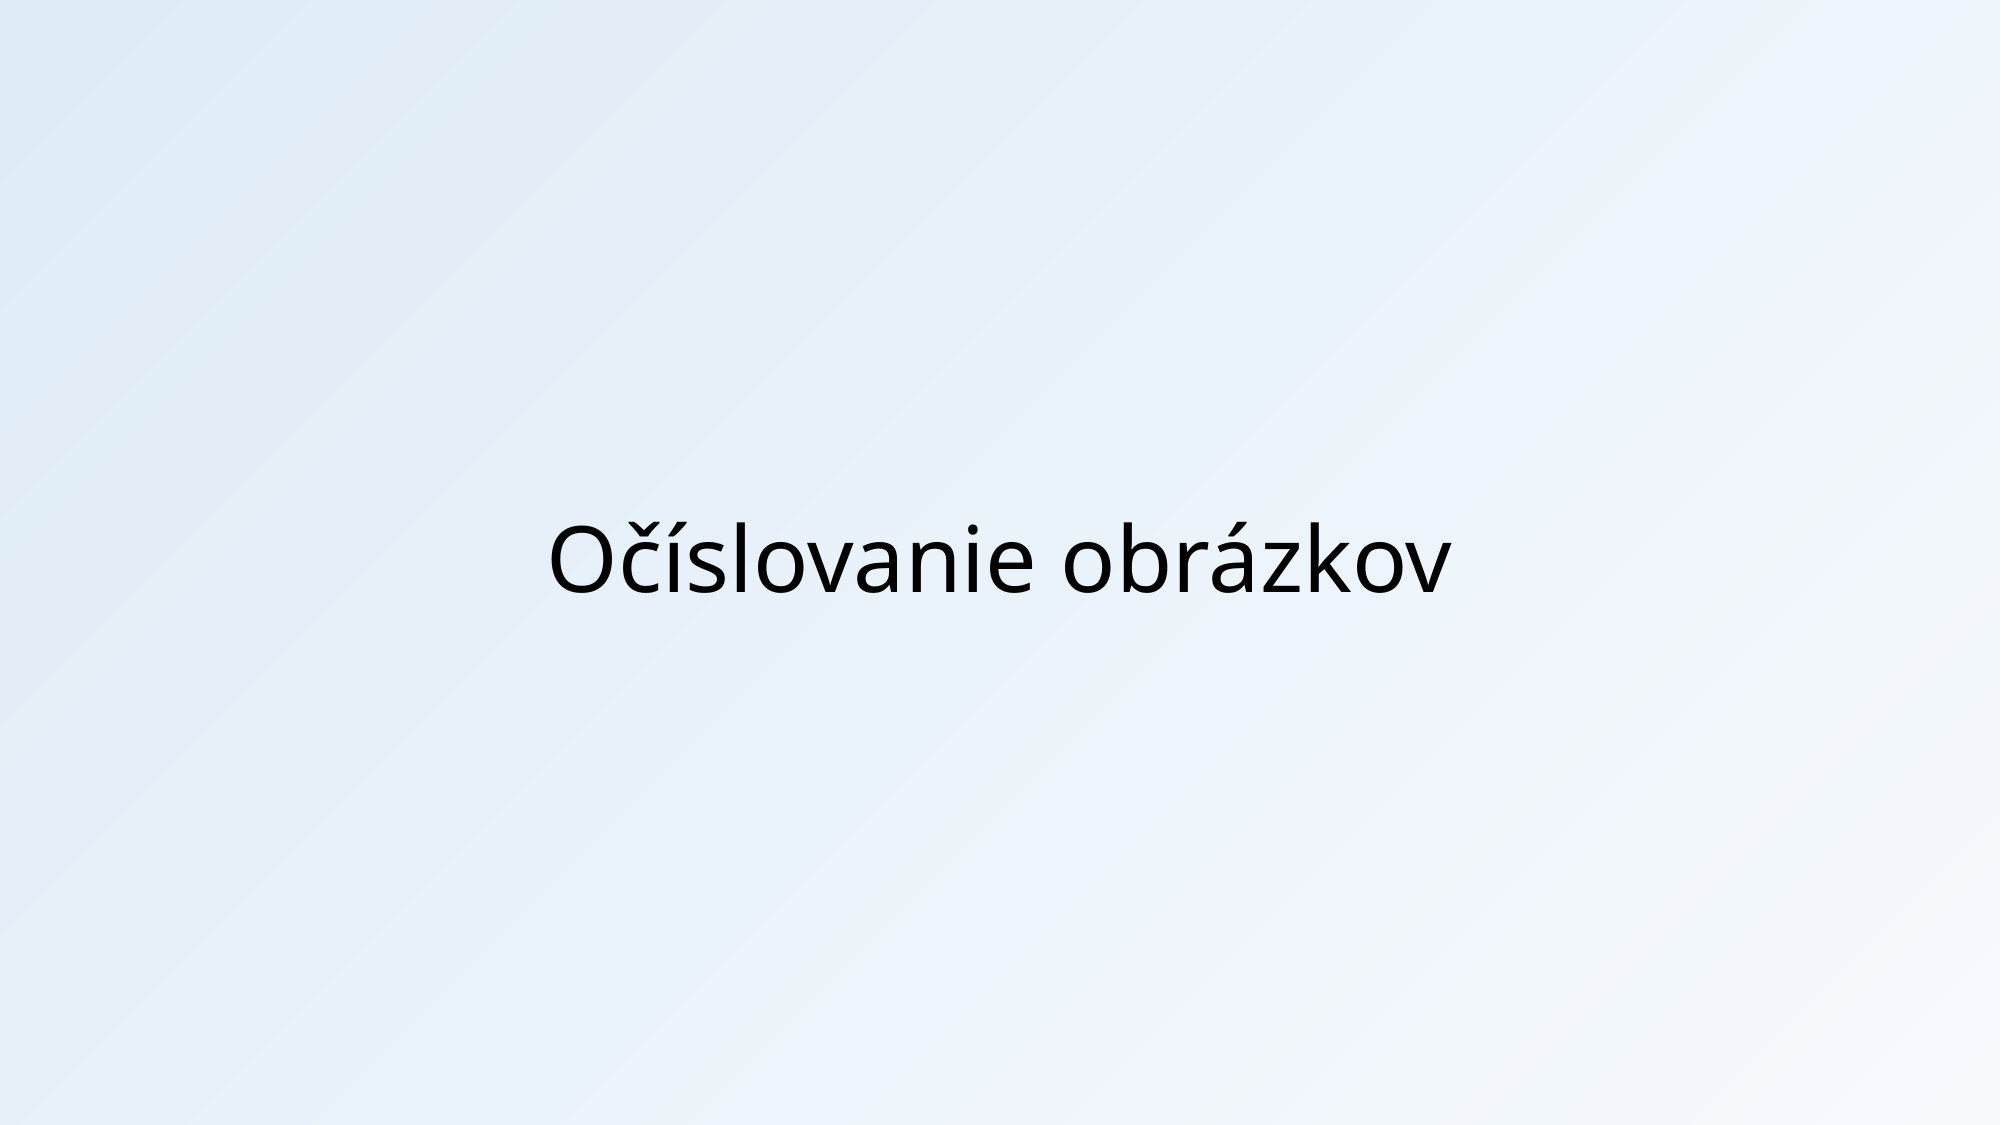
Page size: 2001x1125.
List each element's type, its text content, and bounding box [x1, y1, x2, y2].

title Očíslovanie obrázkov [137, 453, 1863, 672]
